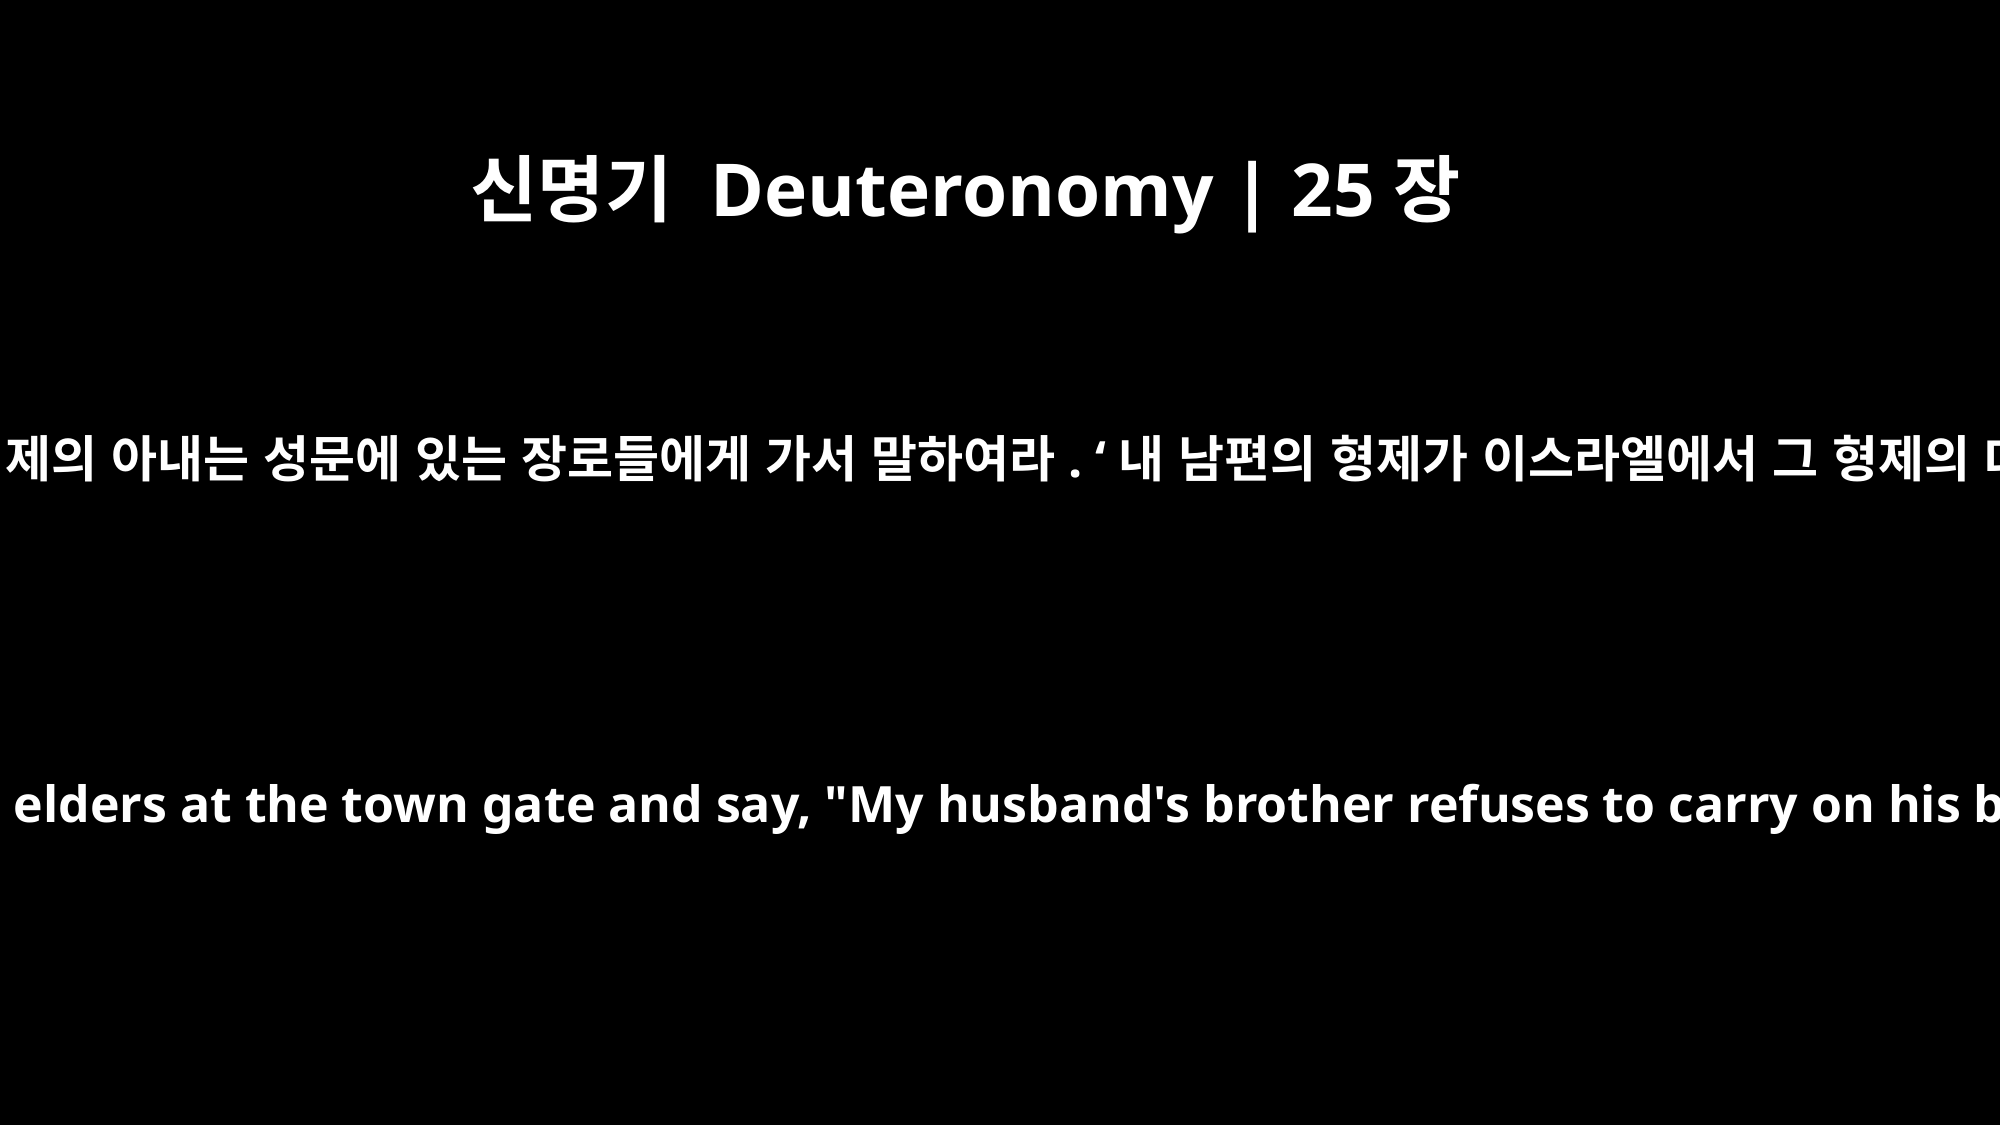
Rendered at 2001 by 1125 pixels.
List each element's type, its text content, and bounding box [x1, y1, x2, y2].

text_box 7 그러나 만약 한 남자가 자기 형제의 아내와 결혼하고 싶어 하지 않으면 과부가 된 그 형제의 아내는 성문에 있는 장로들에게 가서 말하여라. ‘내 남편의 형제가 이스라엘에서 그 형제의 대를 이어 주기를 거부합니다. 그는 내게 형제의 의무를 다하려고 하지 않습니다.’ [0, 359, 2000, 495]
text_box However, if a man does not want to marry his brother's wife, she shall go to the elders at the town gate and say, "My husband's brother refuses to carry on his brother's name in Israel. He will not fulfill the duty of a brother-in-law to me." [0, 764, 2000, 900]
text_box 신명기 Deuteronomy | 25장 [456, 136, 1476, 239]
